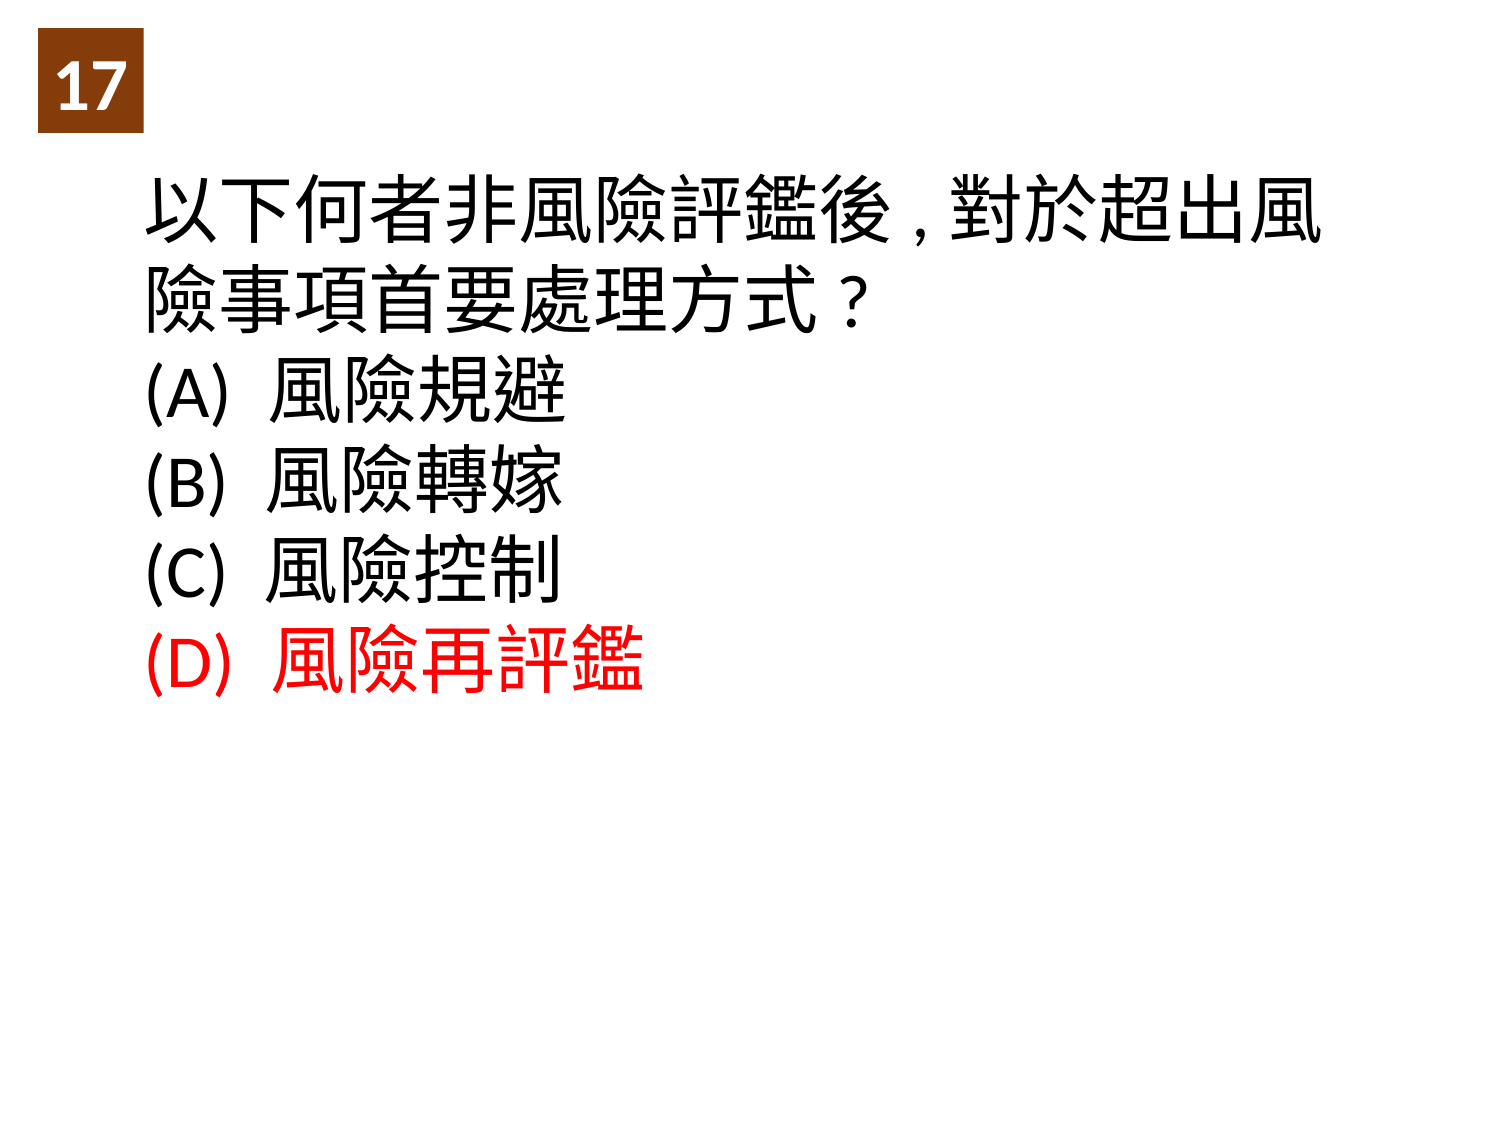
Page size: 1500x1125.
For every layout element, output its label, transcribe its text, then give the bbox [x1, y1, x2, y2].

text_box 17 [38, 28, 144, 133]
text_box 以下何者非風險評鑑後,對於超出風險事項首要處理方式? (A) 風險規避 (B) 風險轉嫁 (C) 風險控制 (D) 風險再評鑑 [128, 155, 1372, 710]
